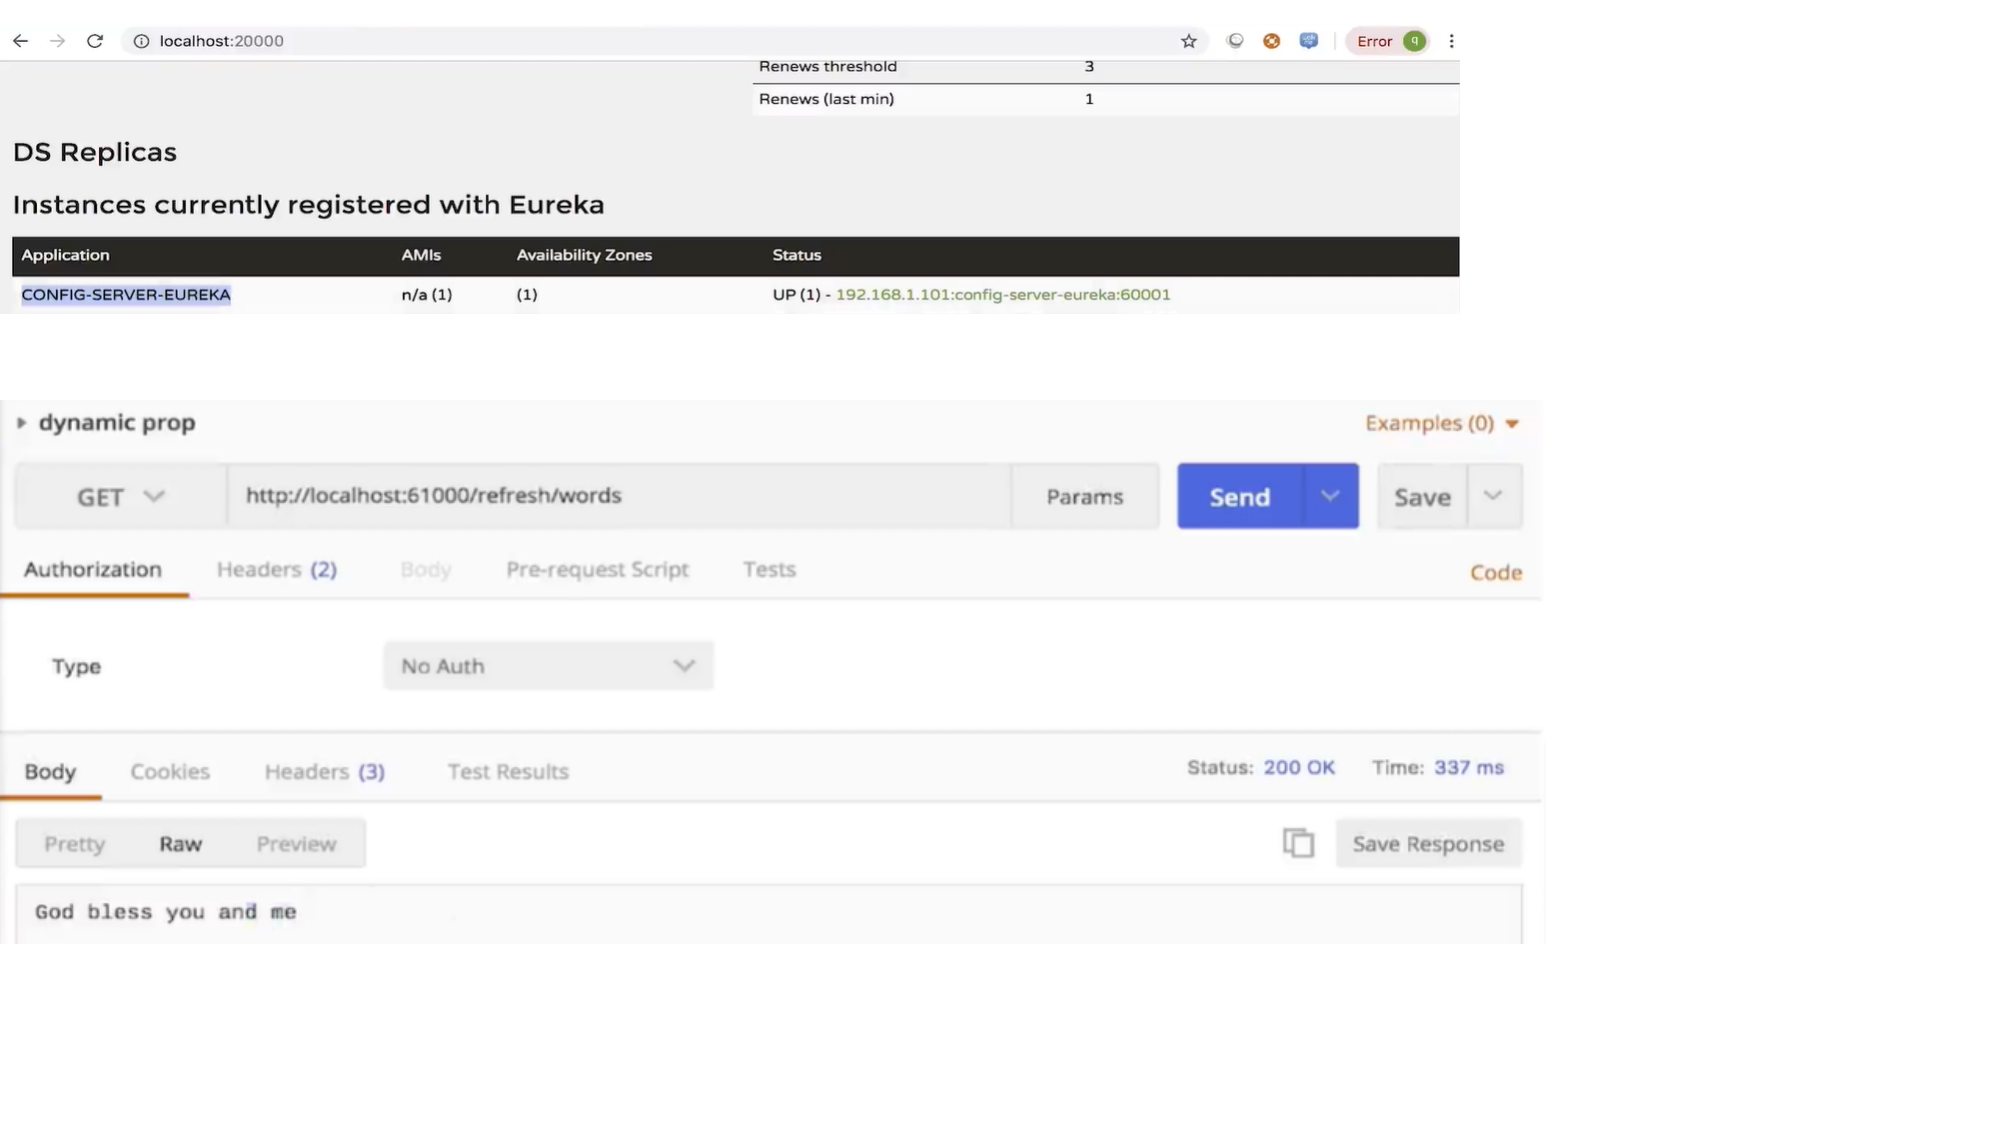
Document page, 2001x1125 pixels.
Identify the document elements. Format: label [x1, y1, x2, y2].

picture [0, 400, 1546, 944]
picture [0, 23, 1460, 314]
